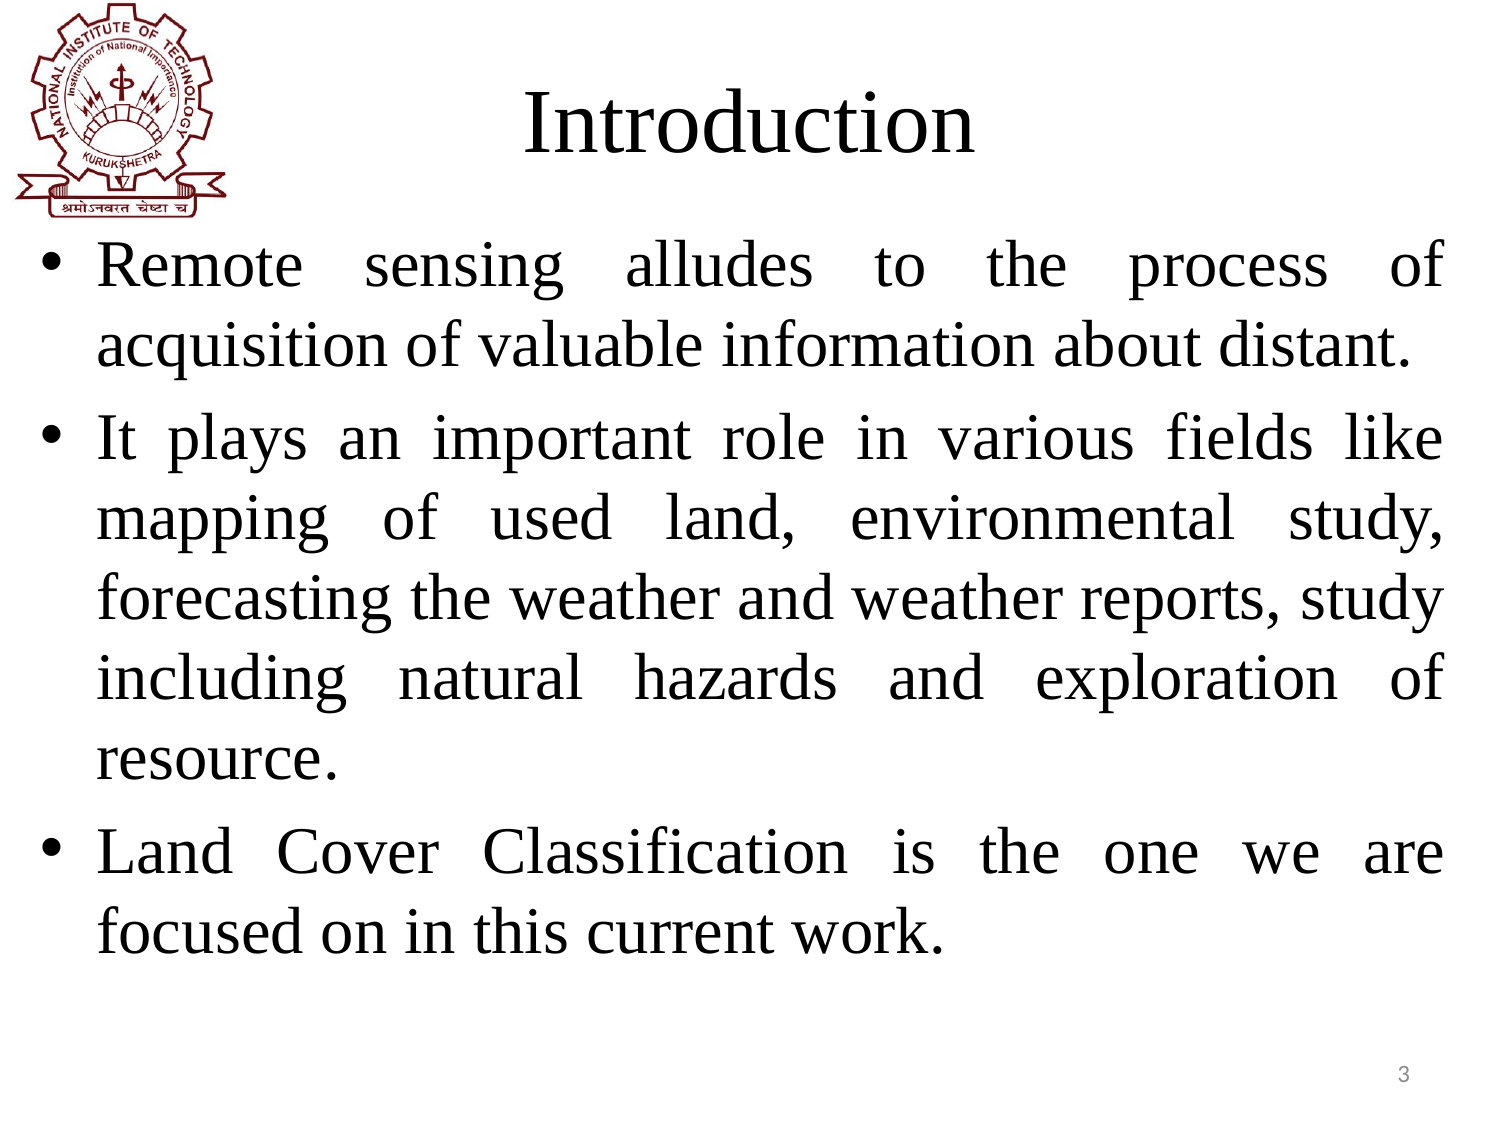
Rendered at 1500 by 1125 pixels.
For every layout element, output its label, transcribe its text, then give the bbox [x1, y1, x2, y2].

list Remote sensing alludes to the process of acquisition of valuable information about distant. It plays an important role in various fields like mapping of used land, environmental study, forecasting the weather and weather reports, study including natural hazards and exploration of resource. Land Cover Classification is the one we are focused on in this current work. [24, 212, 1463, 1063]
title Introduction [240, 45, 1425, 188]
picture [0, 0, 237, 220]
slide_number 3 [1074, 1042, 1425, 1103]
